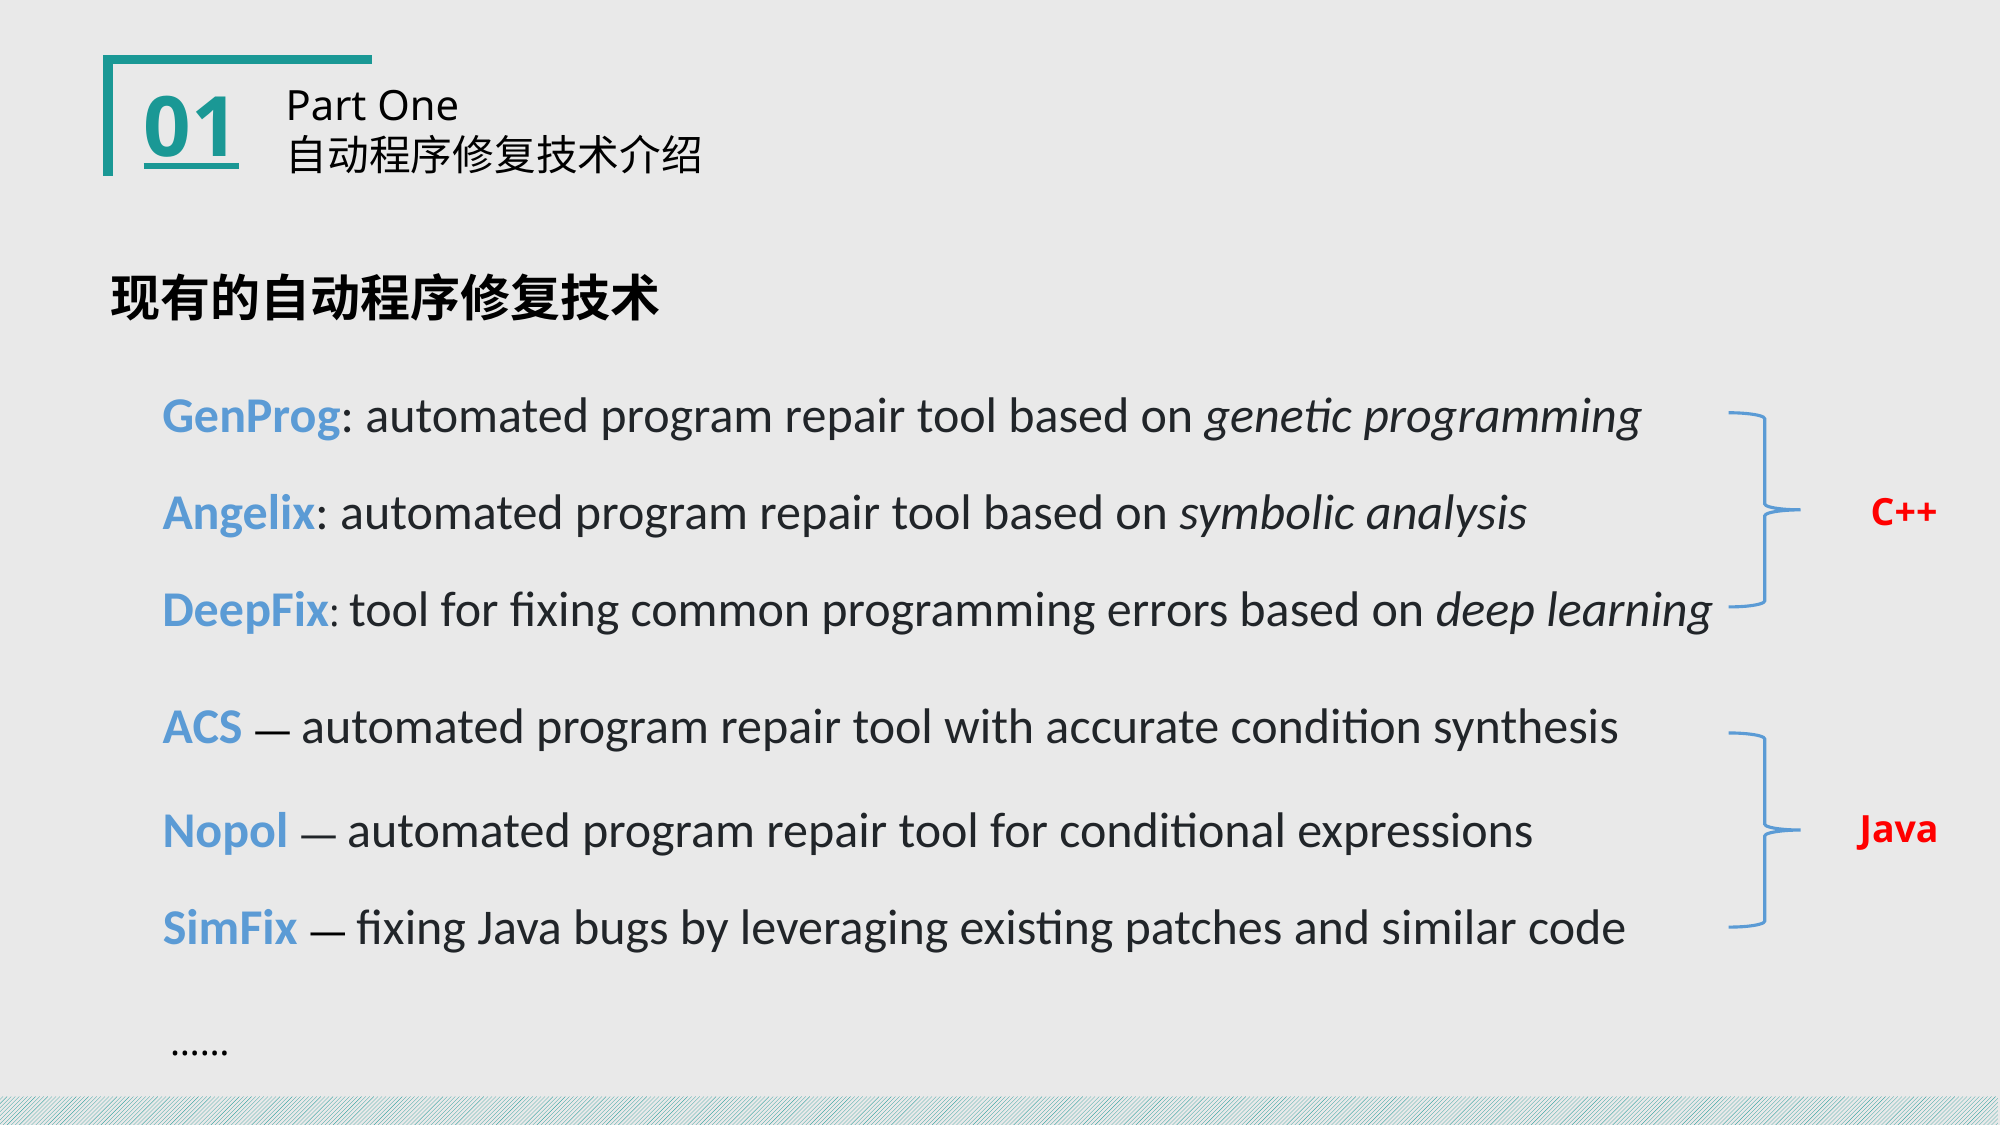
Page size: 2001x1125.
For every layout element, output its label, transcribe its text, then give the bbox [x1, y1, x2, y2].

table_header ACS — automated program repair tool with accurate condition synthesis [148, 696, 1768, 771]
text_box Nopol — automated program repair tool for conditional expressions [147, 789, 1590, 865]
text_box [1728, 732, 1801, 928]
text_box Angelix: automated program repair tool based on symbolic analysis [147, 471, 1682, 547]
text_box DeepFix: tool for fixing common programming errors based on deep learning [147, 569, 1860, 644]
text_box [1728, 412, 1801, 608]
text_box Part One 自动程序修复技术介绍 [270, 71, 1041, 186]
text_box C++ [1855, 481, 1953, 541]
text_box 现有的自动程序修复技术 [95, 259, 1801, 335]
table_header SimFix — fixing Java bugs by leveraging existing patches and similar code [148, 897, 1768, 972]
text_box 01 [128, 66, 271, 181]
text_box GenProg: automated program repair tool based on genetic programming [147, 374, 1820, 450]
text_box …… [155, 1010, 245, 1071]
text_box Java [1844, 797, 1954, 857]
